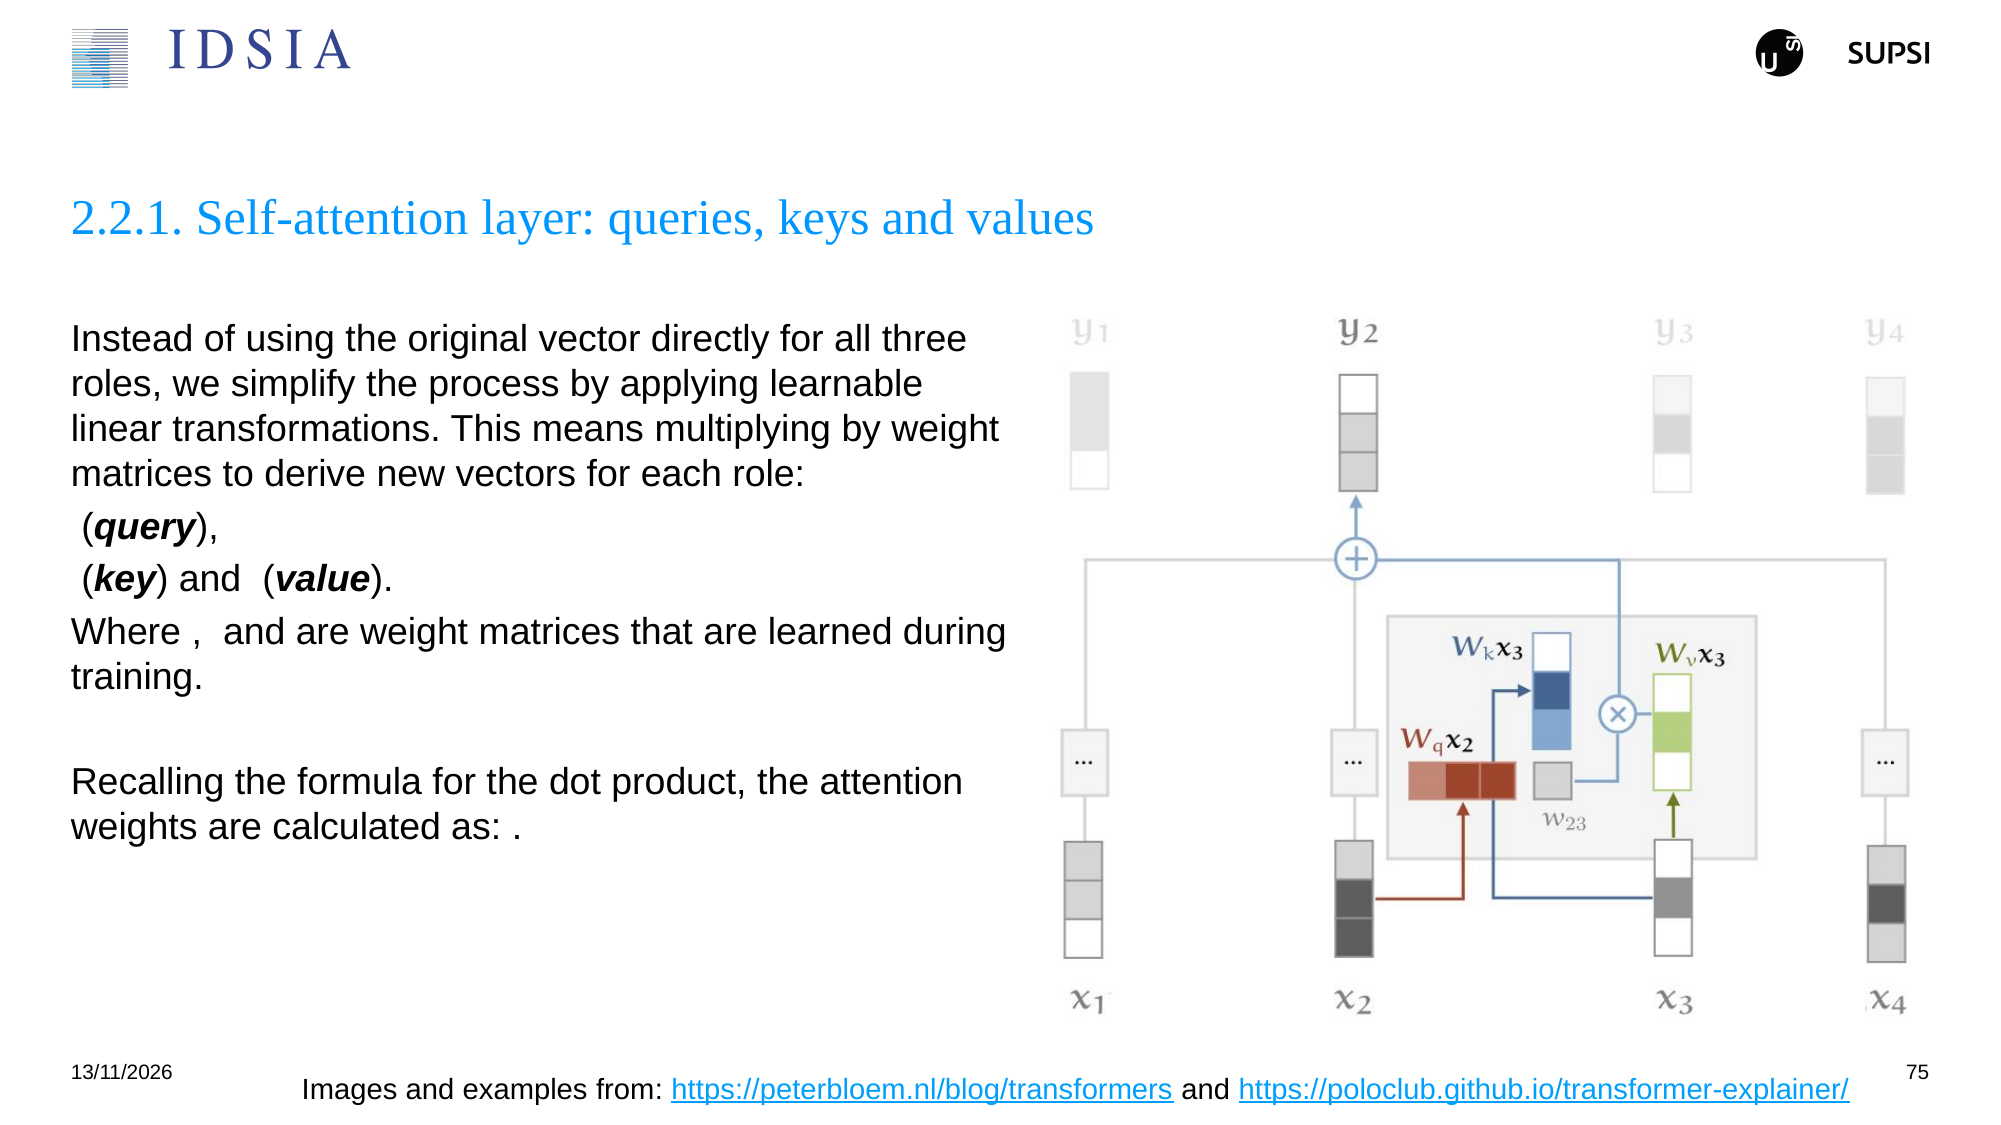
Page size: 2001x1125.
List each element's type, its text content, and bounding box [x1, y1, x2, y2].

title 2.2.1. Self-attention layer: queries, keys and values [70, 184, 1930, 303]
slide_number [70, 1058, 532, 1125]
text_box Images and examples from: https://peterbloem.nl/blog/transformers and https://poloclub.github.io/transformer-explainer/ [301, 1070, 1851, 1106]
picture [0, 0, 2000, 94]
slide_number 75 [1779, 1058, 1930, 1125]
picture [1037, 299, 1930, 1038]
